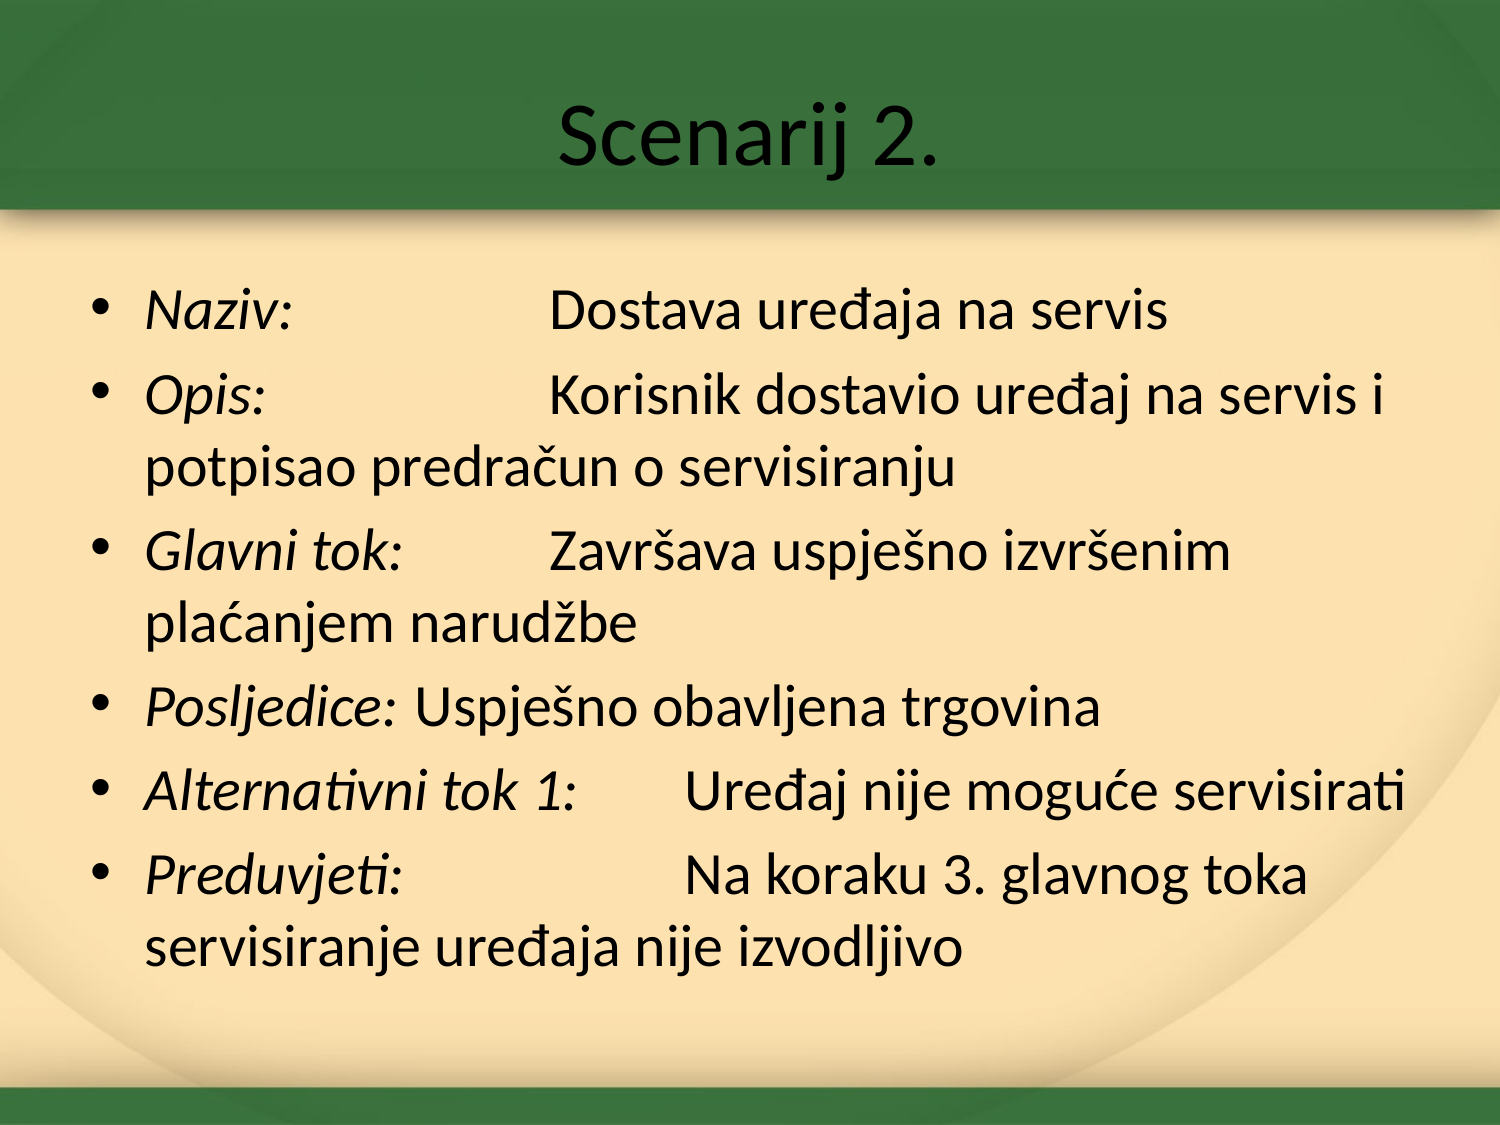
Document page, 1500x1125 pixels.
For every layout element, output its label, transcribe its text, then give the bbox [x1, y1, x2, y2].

title Scenarij 2. [75, 45, 1425, 213]
list Naziv: Dostava uređaja na servis Opis: Korisnik dostavio uređaj na servis i potpisao predračun o servisiranju Glavni tok: Završava uspješno izvršenim plaćanjem narudžbe Posljedice: Uspješno obavljena trgovina Alternativni tok 1: Uređaj nije moguće servisirati Preduvjeti: Na koraku 3. glavnog toka servisiranje uređaja nije izvodljivo [75, 262, 1425, 1005]
picture [0, 0, 1500, 1125]
